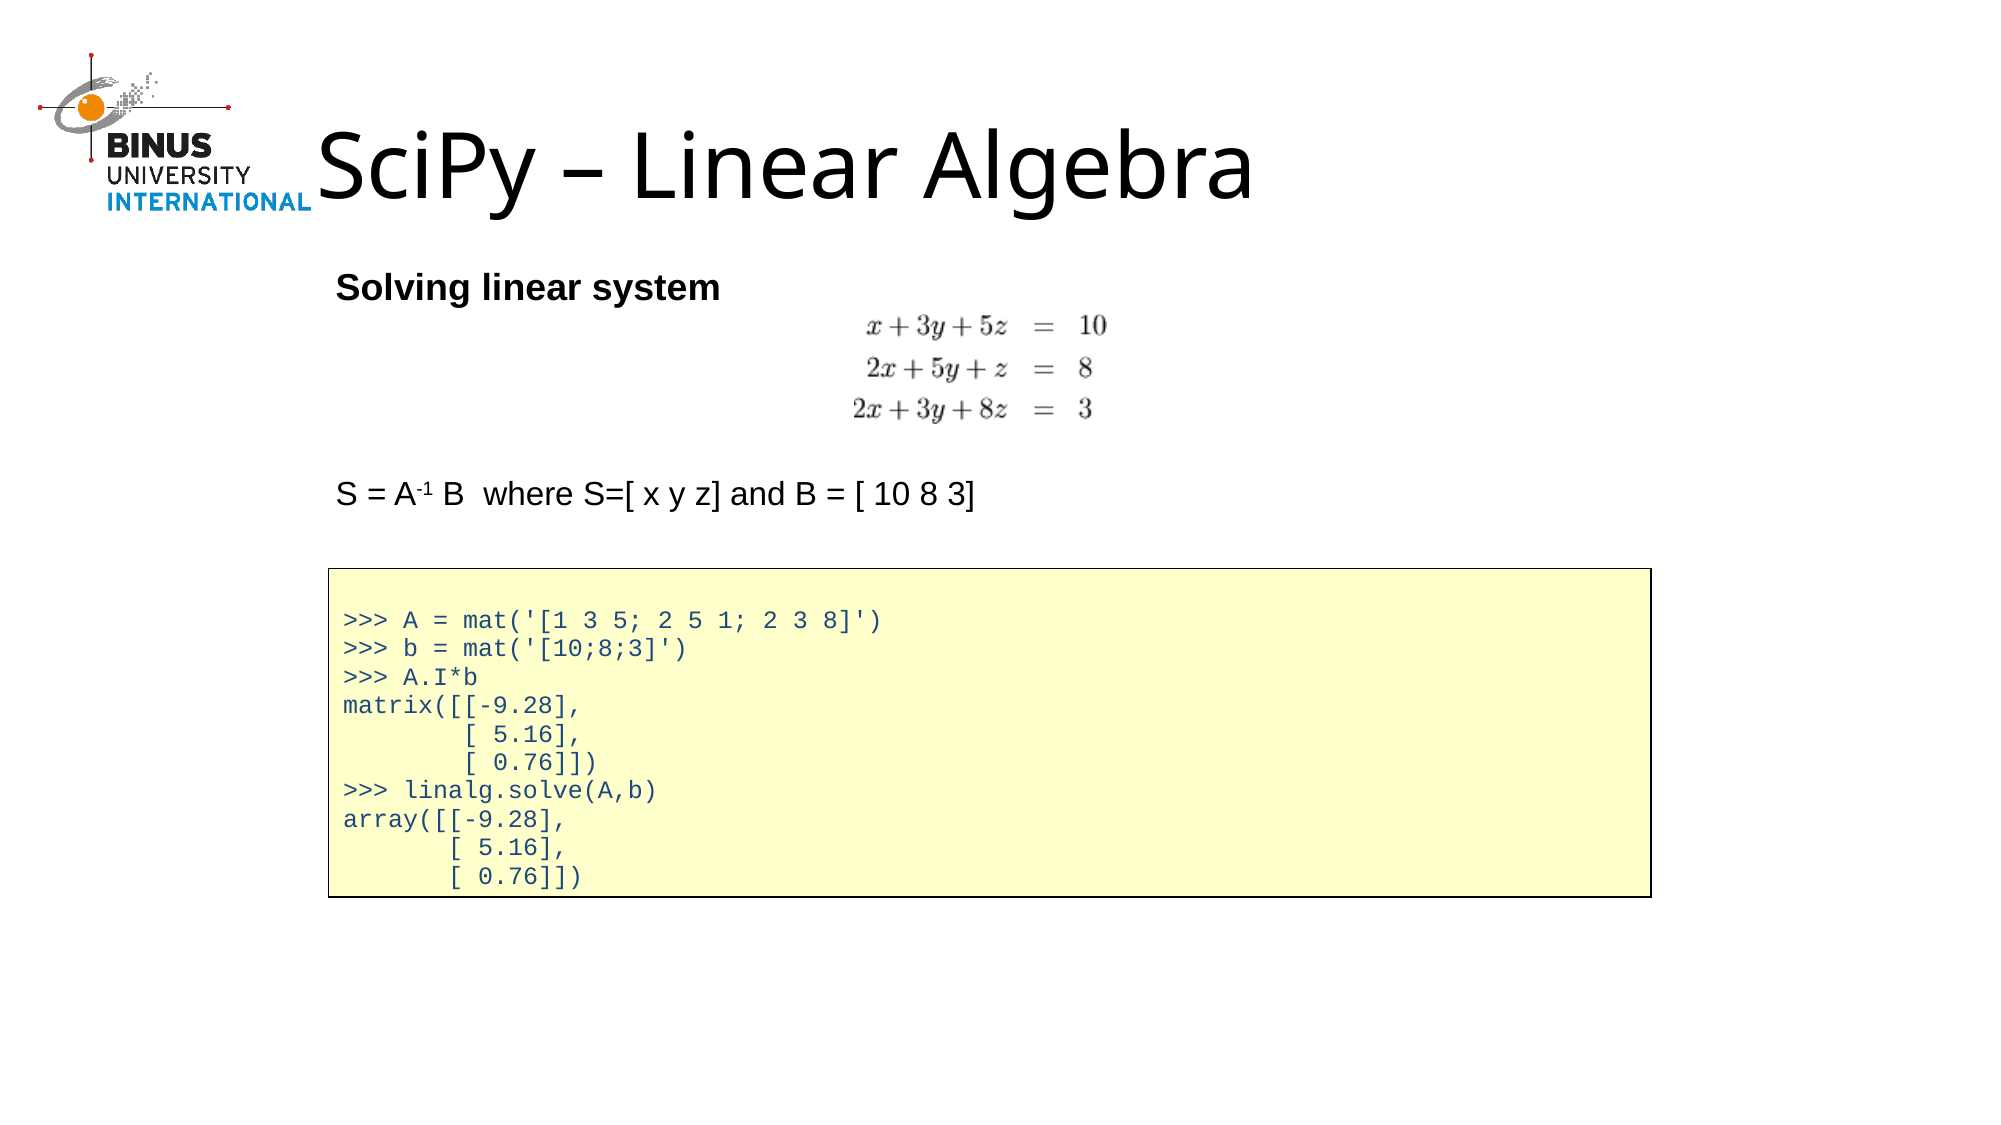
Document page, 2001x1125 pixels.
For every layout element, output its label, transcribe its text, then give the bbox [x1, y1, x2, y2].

picture [0, 0, 348, 269]
title SciPy – Linear Algebra [301, 59, 1863, 278]
text_box Solving linear system S = A-1 B where S=[ x y z] and B = [ 10 8 3] [320, 255, 1671, 646]
text_box >>> A = mat('[1 3 5; 2 5 1; 2 3 8]') >>> b = mat('[10;8;3]') >>> A.I*b matrix([[-9.28], [ 5.16], [ 0.76]]) >>> linalg.solve(A,b) array([[-9.28], [ 5.16], [ 0.76]]) [328, 646, 1652, 898]
picture [854, 314, 1107, 424]
